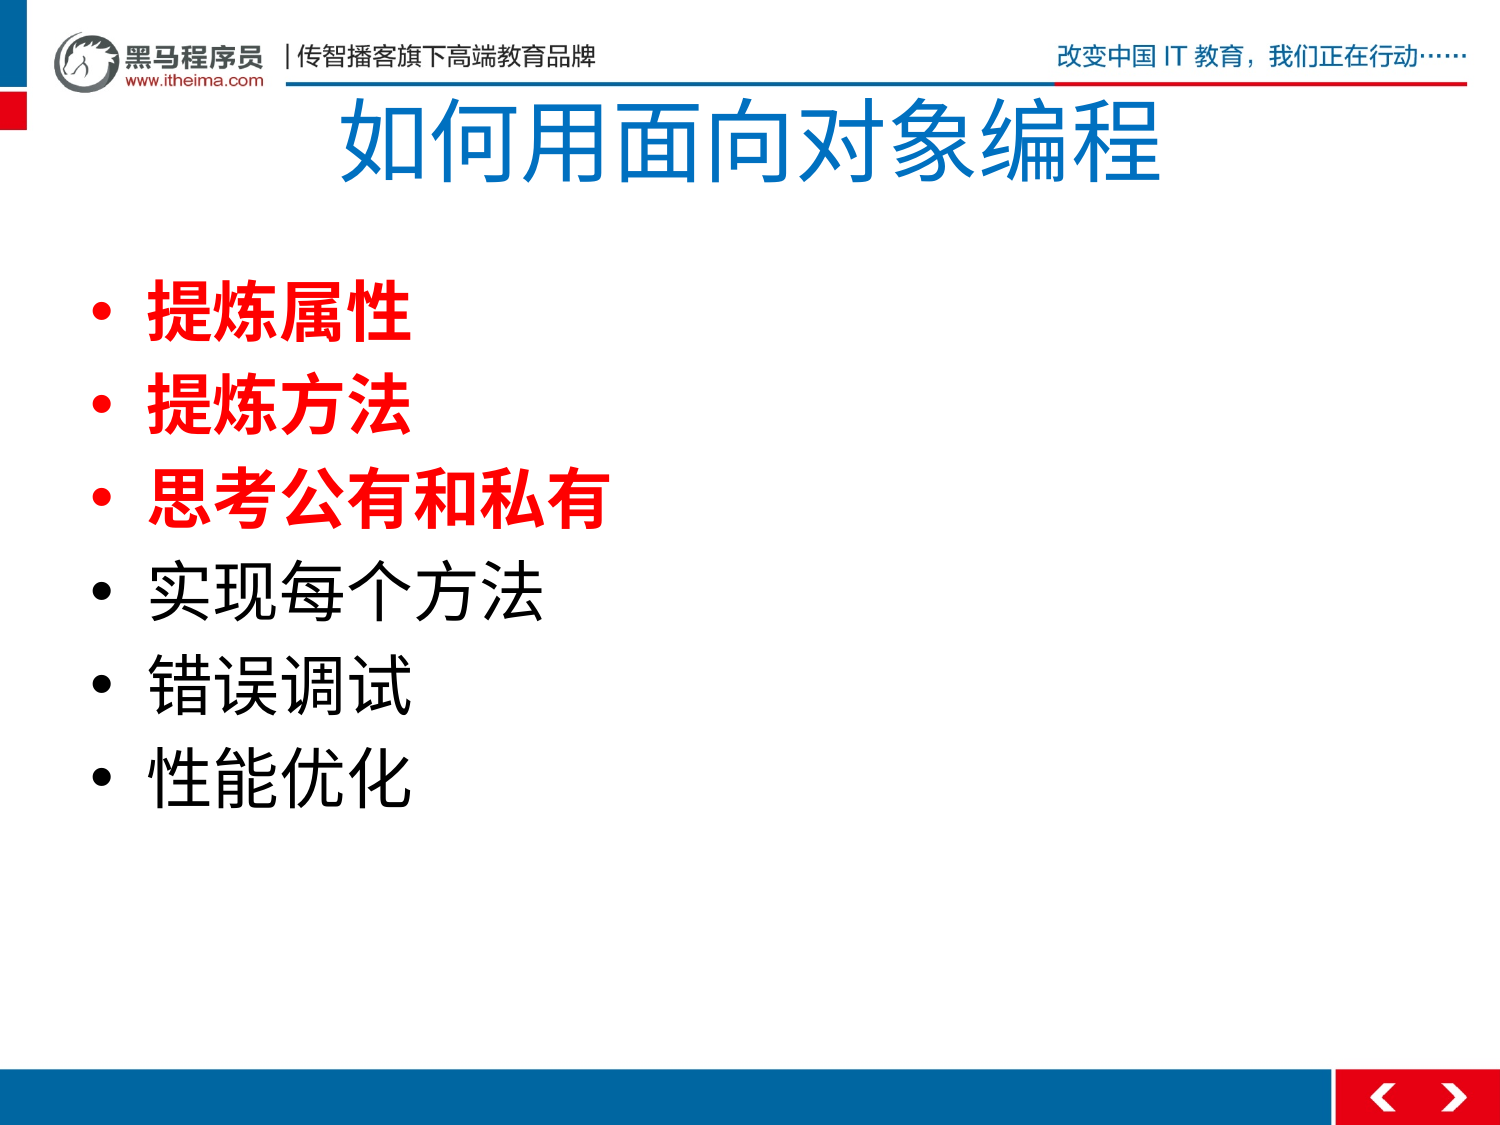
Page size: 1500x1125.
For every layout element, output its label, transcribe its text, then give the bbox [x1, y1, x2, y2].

list 提炼属性 提炼方法 思考公有和私有 实现每个方法 错误调试 性能优化 [75, 262, 1425, 1005]
picture [0, 0, 1500, 1125]
title 如何用面向对象编程 [75, 45, 1425, 233]
